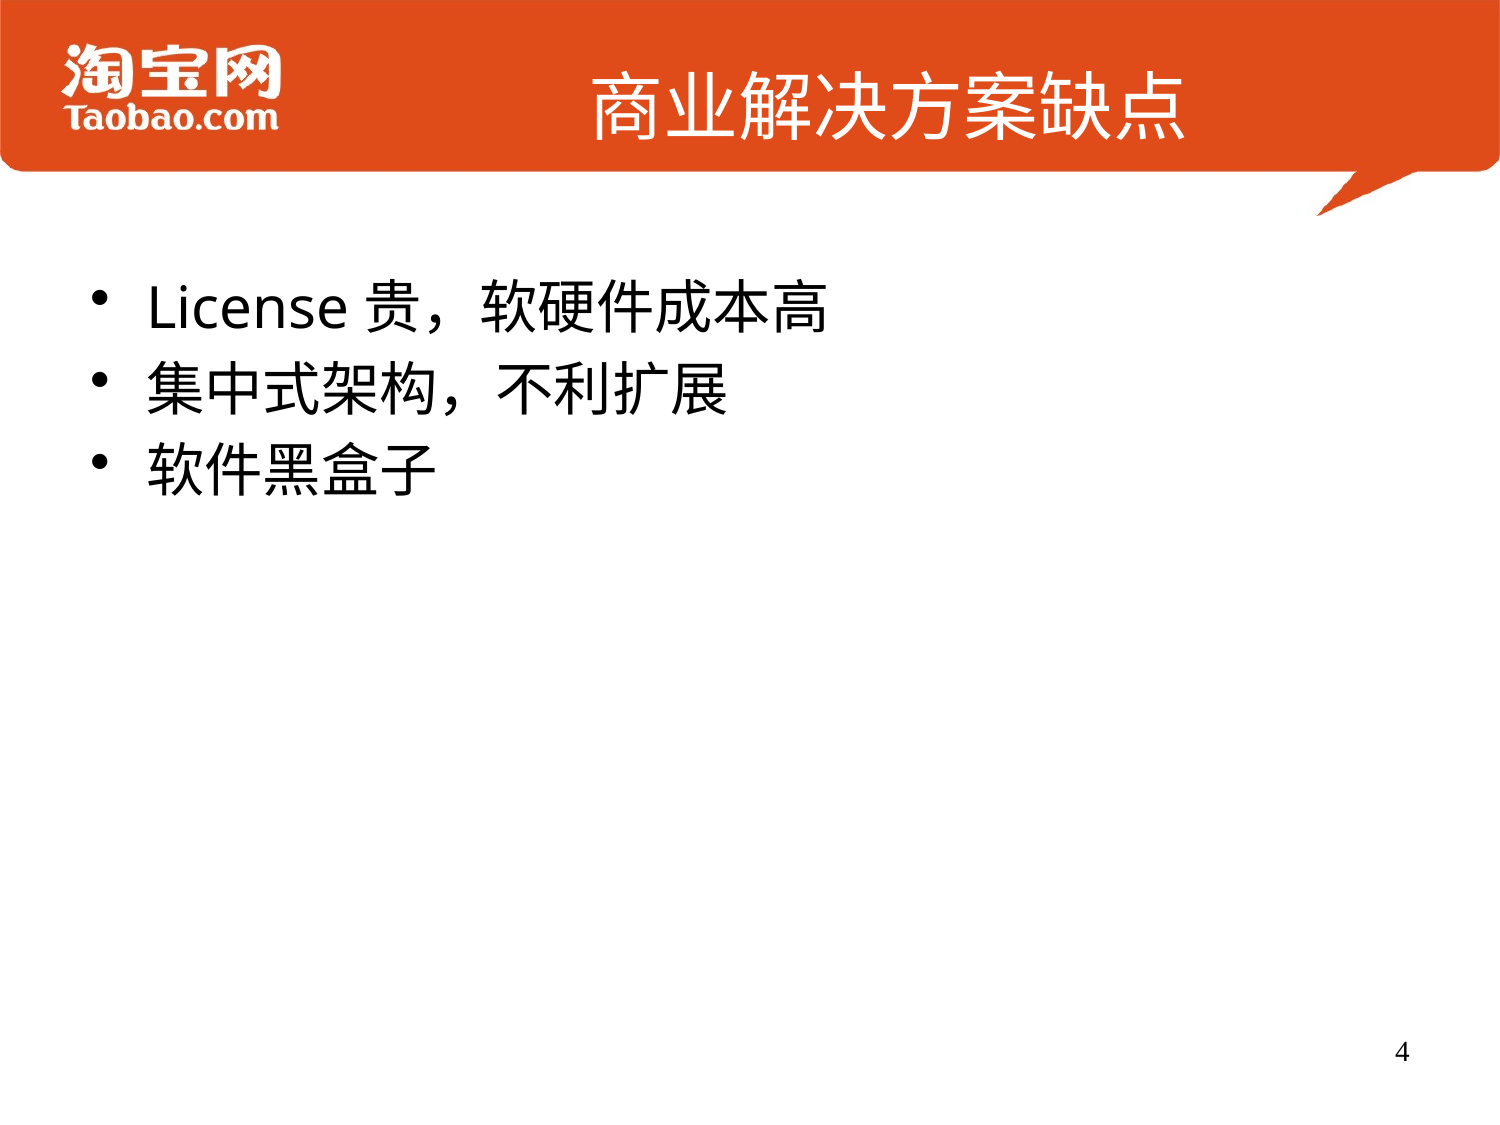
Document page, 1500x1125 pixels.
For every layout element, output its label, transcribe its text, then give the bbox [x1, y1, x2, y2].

list License贵，软硬件成本高 集中式架构，不利扩展 软件黑盒子 [74, 262, 1426, 1006]
slide_number 4 [1074, 1024, 1426, 1103]
picture [0, 0, 1500, 216]
title 商业解决方案缺点 [351, 45, 1425, 164]
